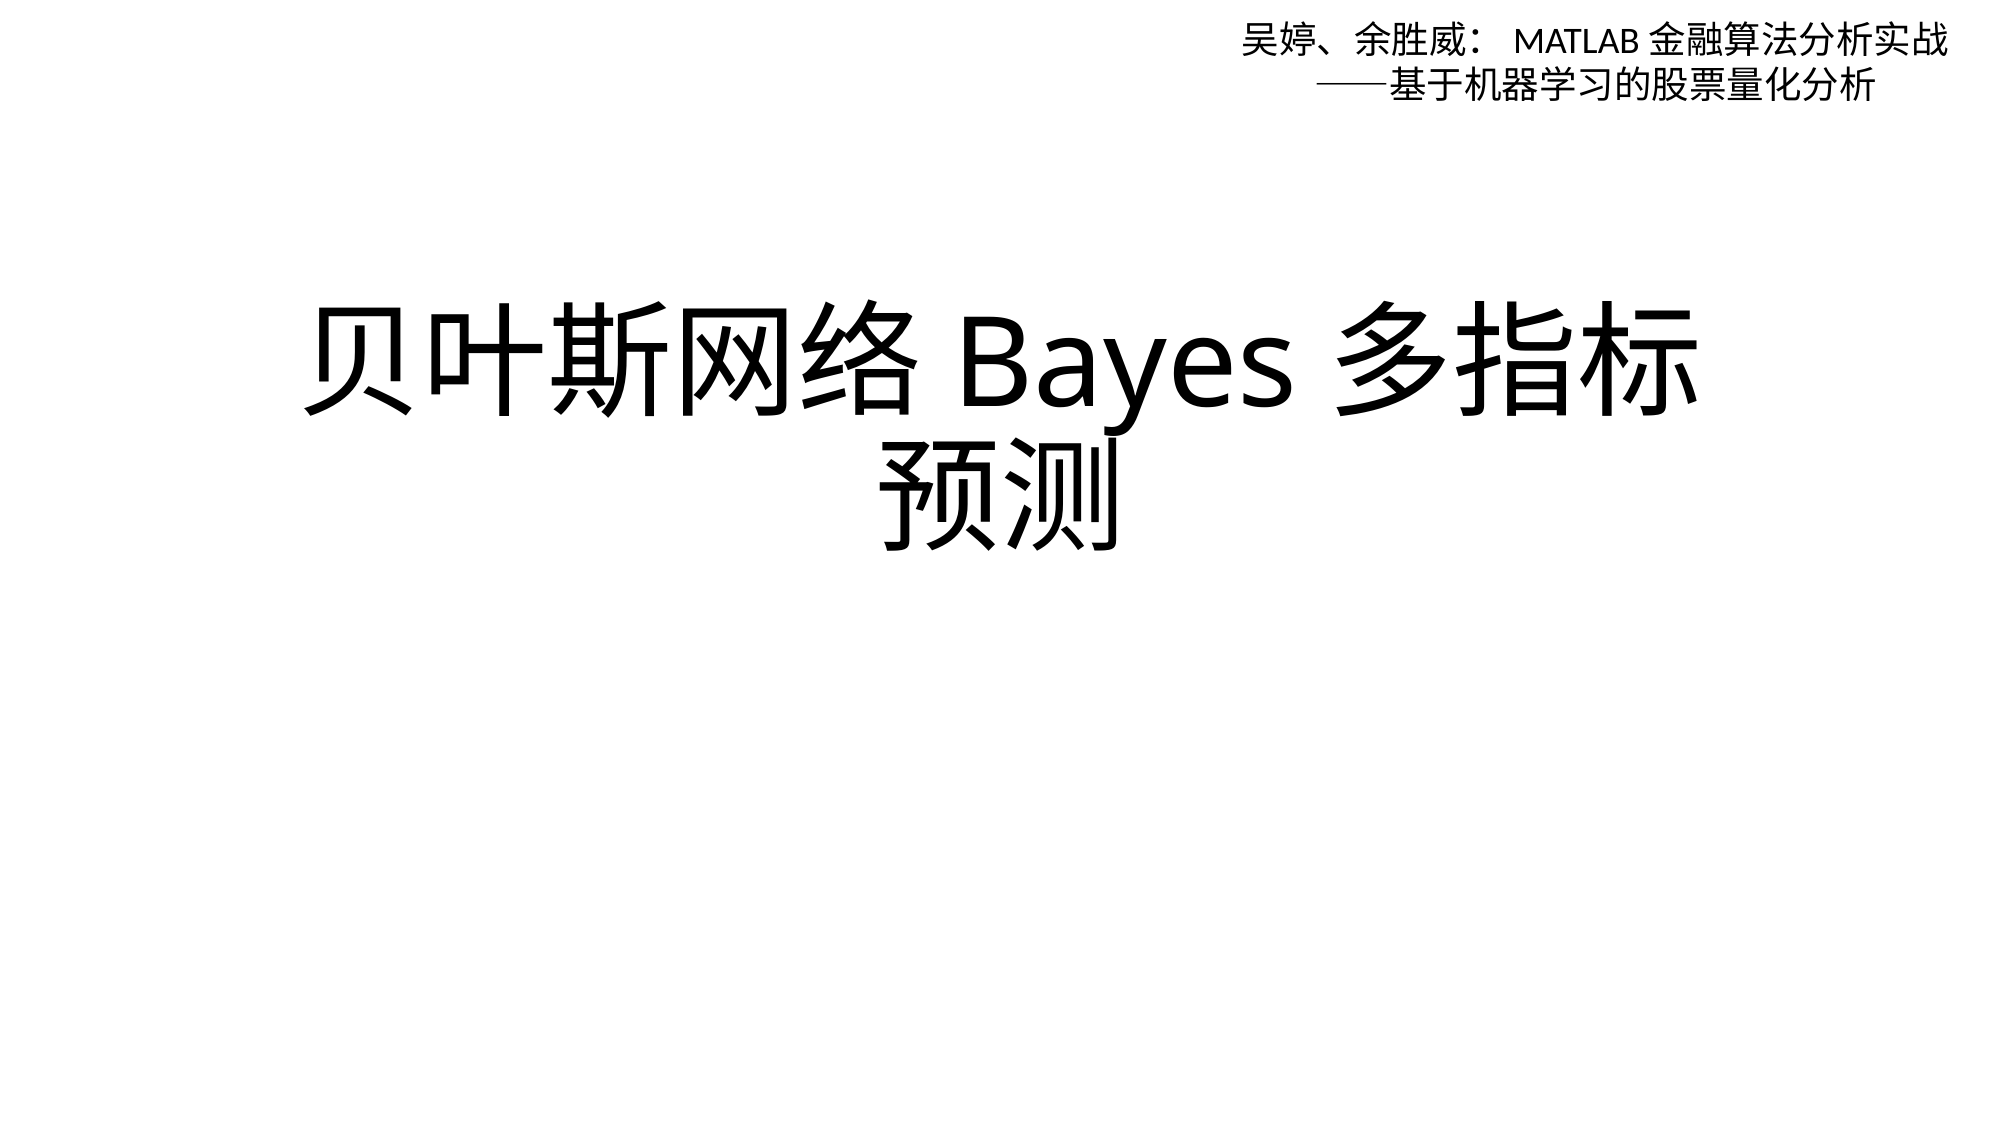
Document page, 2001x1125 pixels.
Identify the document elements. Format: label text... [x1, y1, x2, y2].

title 贝叶斯网络Bayes多指标预测 [249, 184, 1750, 576]
text_box 吴婷、余胜威：MATLAB金融算法分析实战——基于机器学习的股票量化分析 [1190, 0, 2000, 123]
